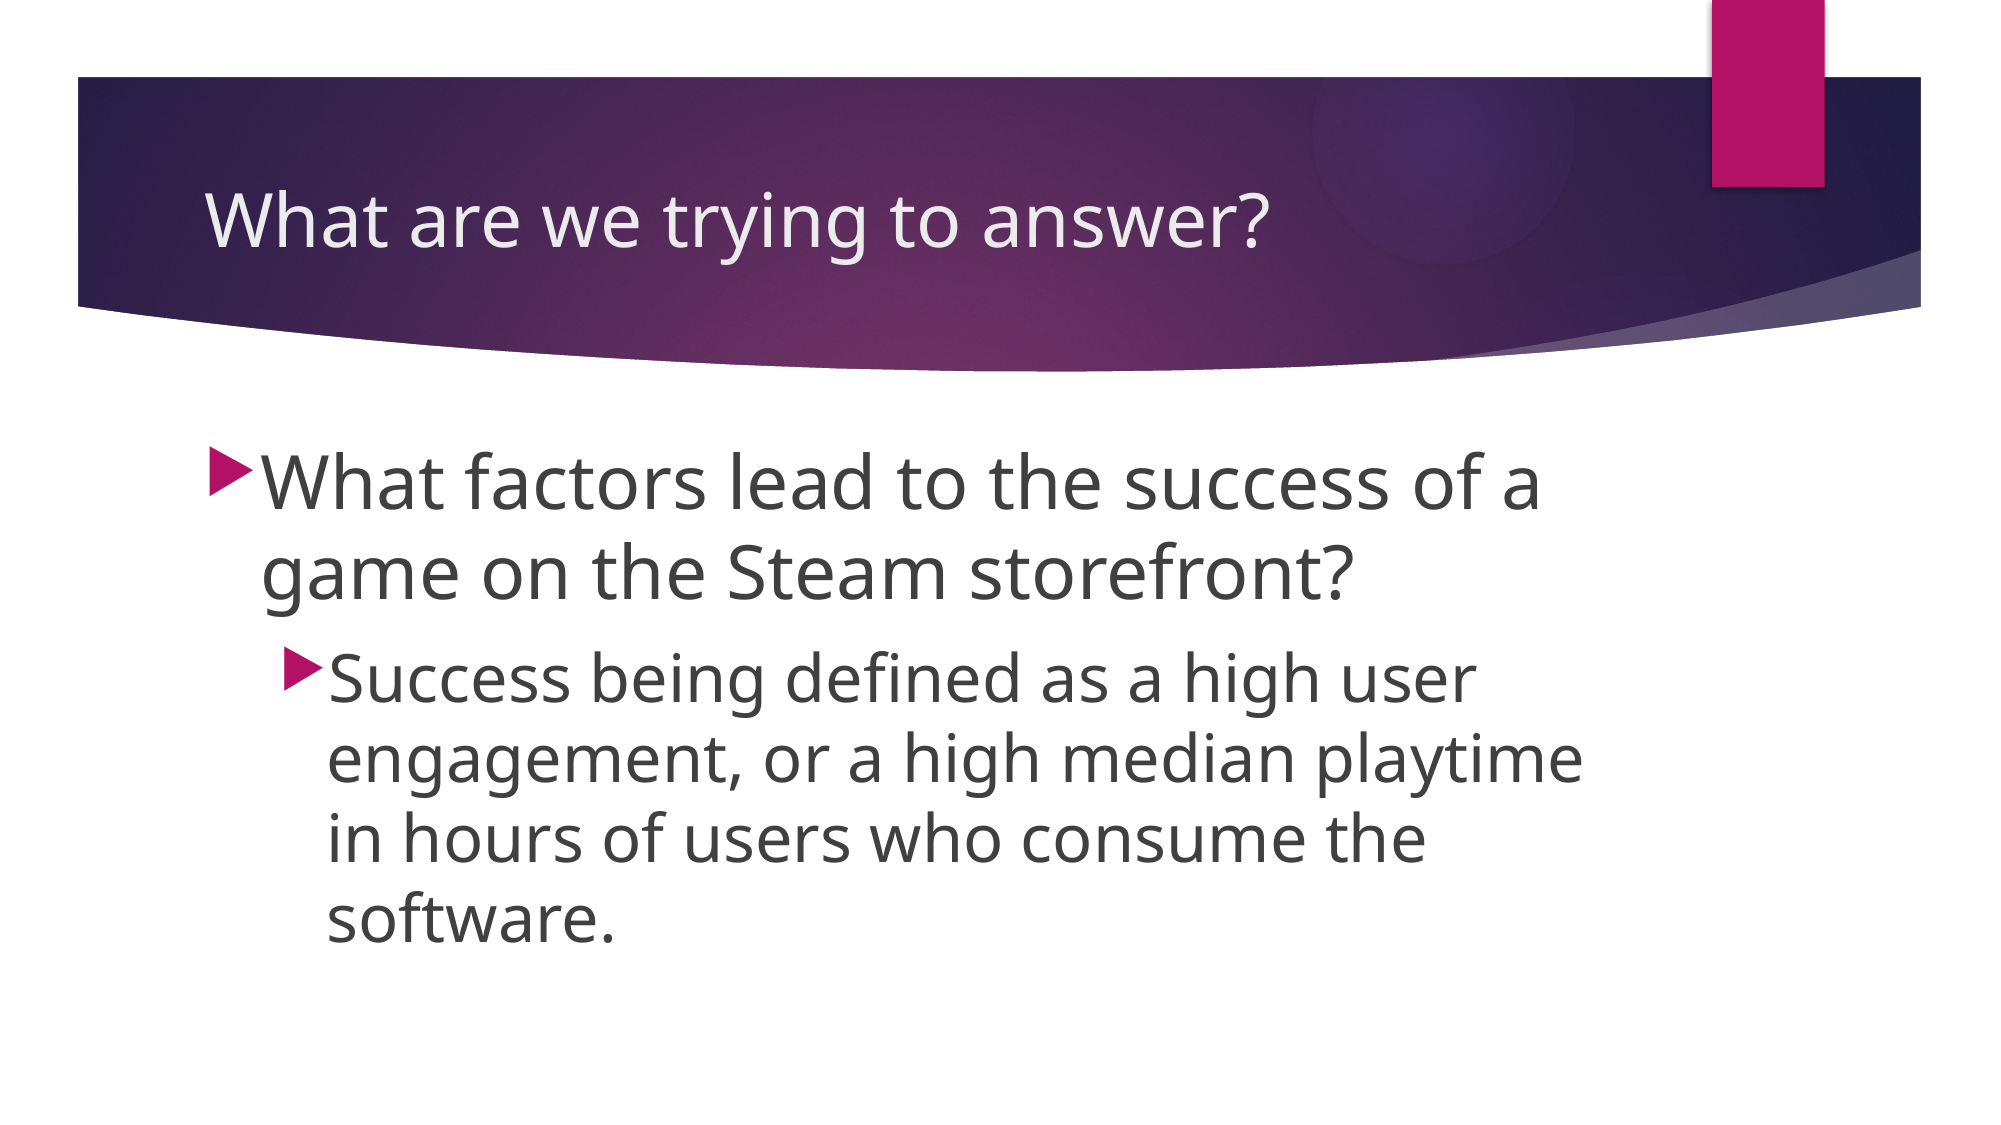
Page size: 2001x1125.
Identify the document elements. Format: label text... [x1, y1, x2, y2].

list What factors lead to the success of a game on the Steam storefront? Success being defined as a high user engagement, or a high median playtime in hours of users who consume the software. [189, 427, 1638, 988]
title What are we trying to answer? [189, 159, 1627, 276]
